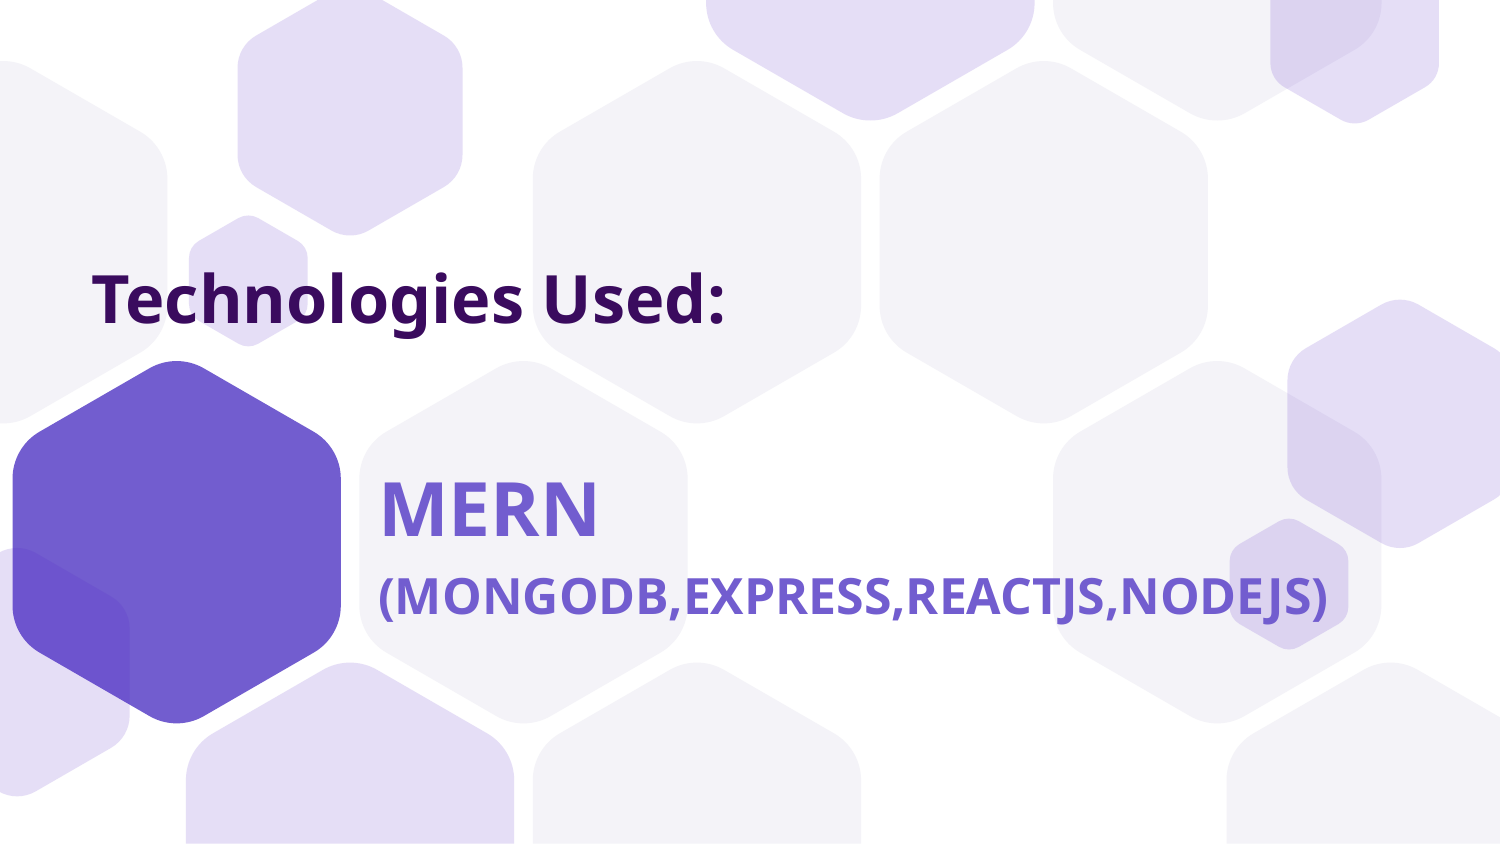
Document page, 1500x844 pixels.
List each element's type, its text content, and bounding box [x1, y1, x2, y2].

title MERN [378, 473, 1332, 552]
subtitle (MONGODB,EXPRESS,REACTJS,NODEJS) [378, 555, 1332, 623]
text_box [12, 361, 342, 723]
text_box Technologies Used: [76, 248, 1023, 344]
